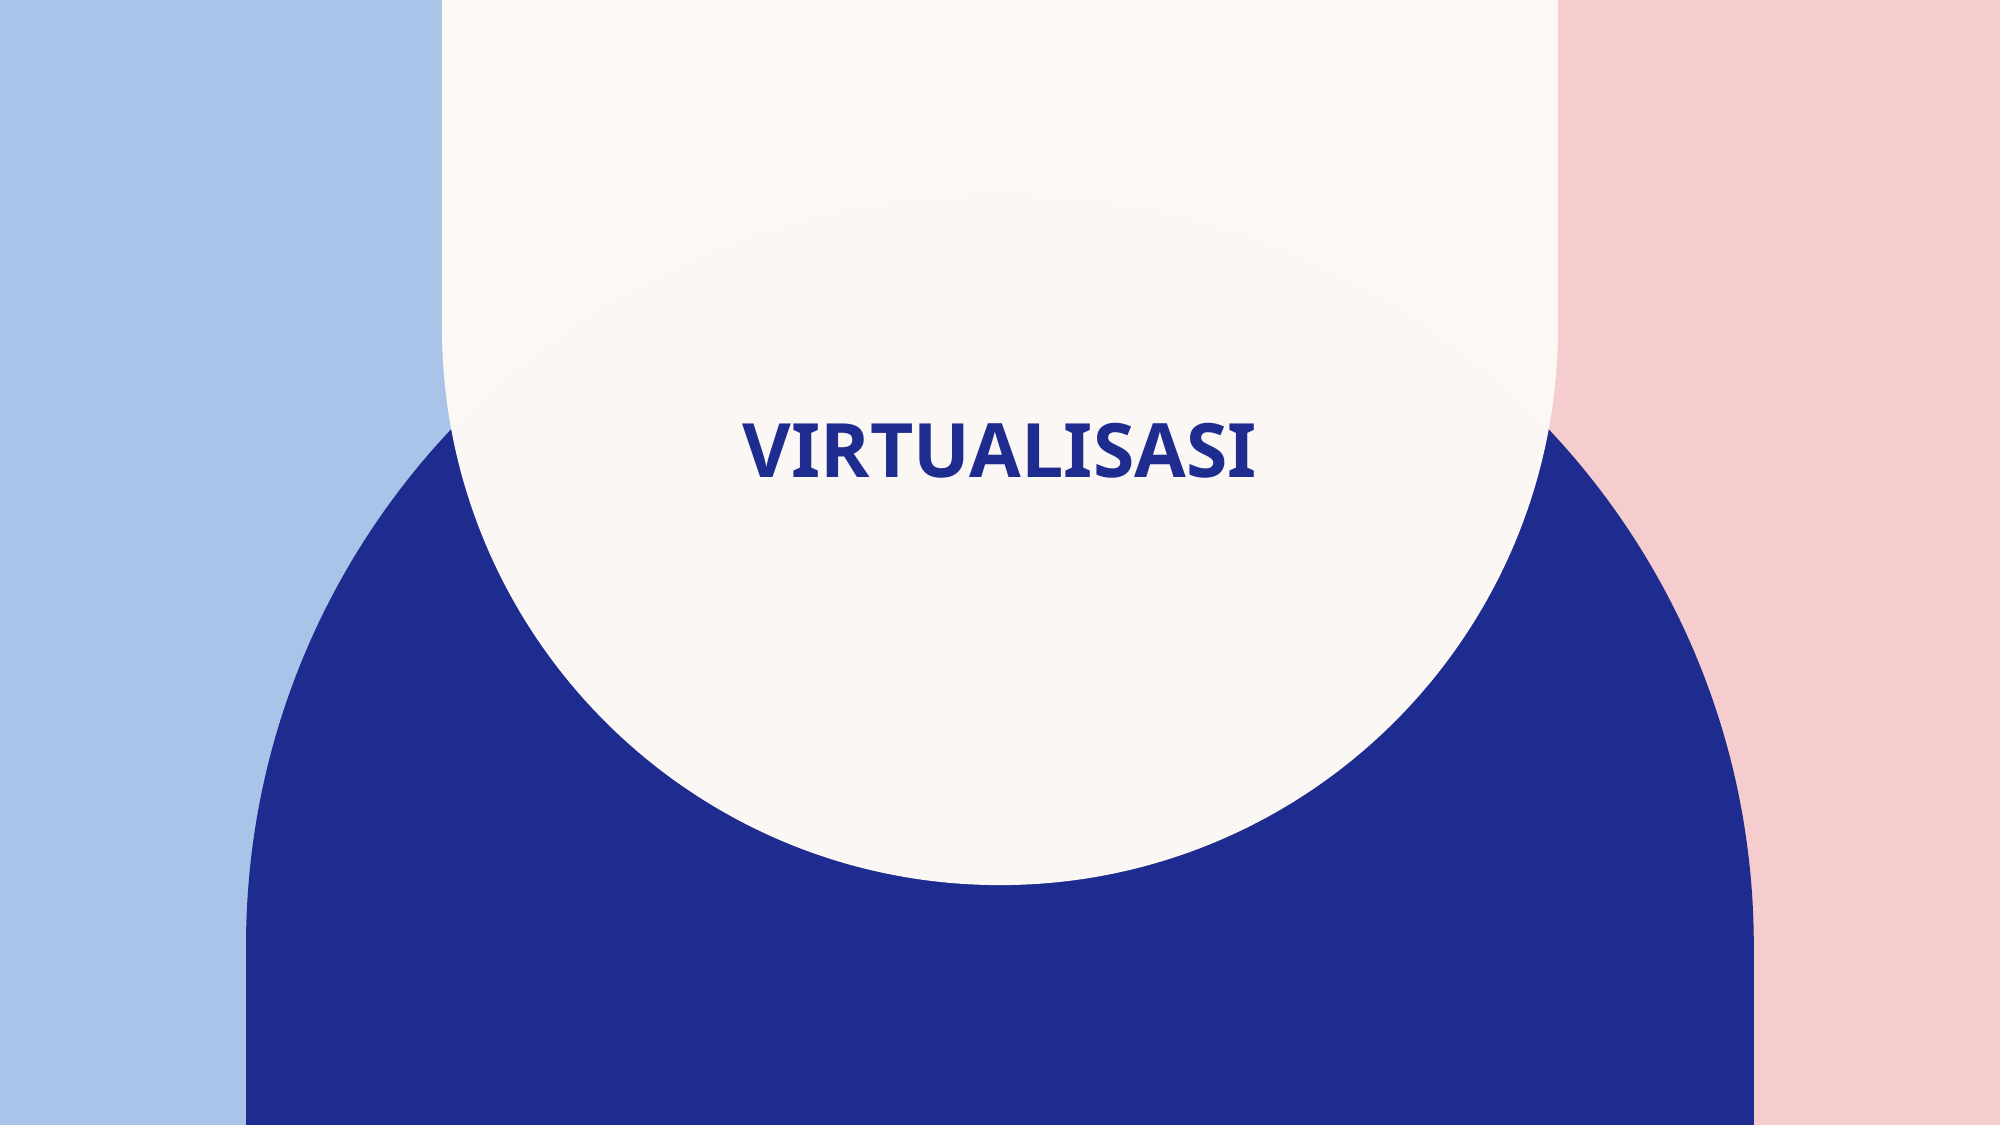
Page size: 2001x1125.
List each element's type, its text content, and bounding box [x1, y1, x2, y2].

title Virtualisasi [475, 132, 1525, 762]
